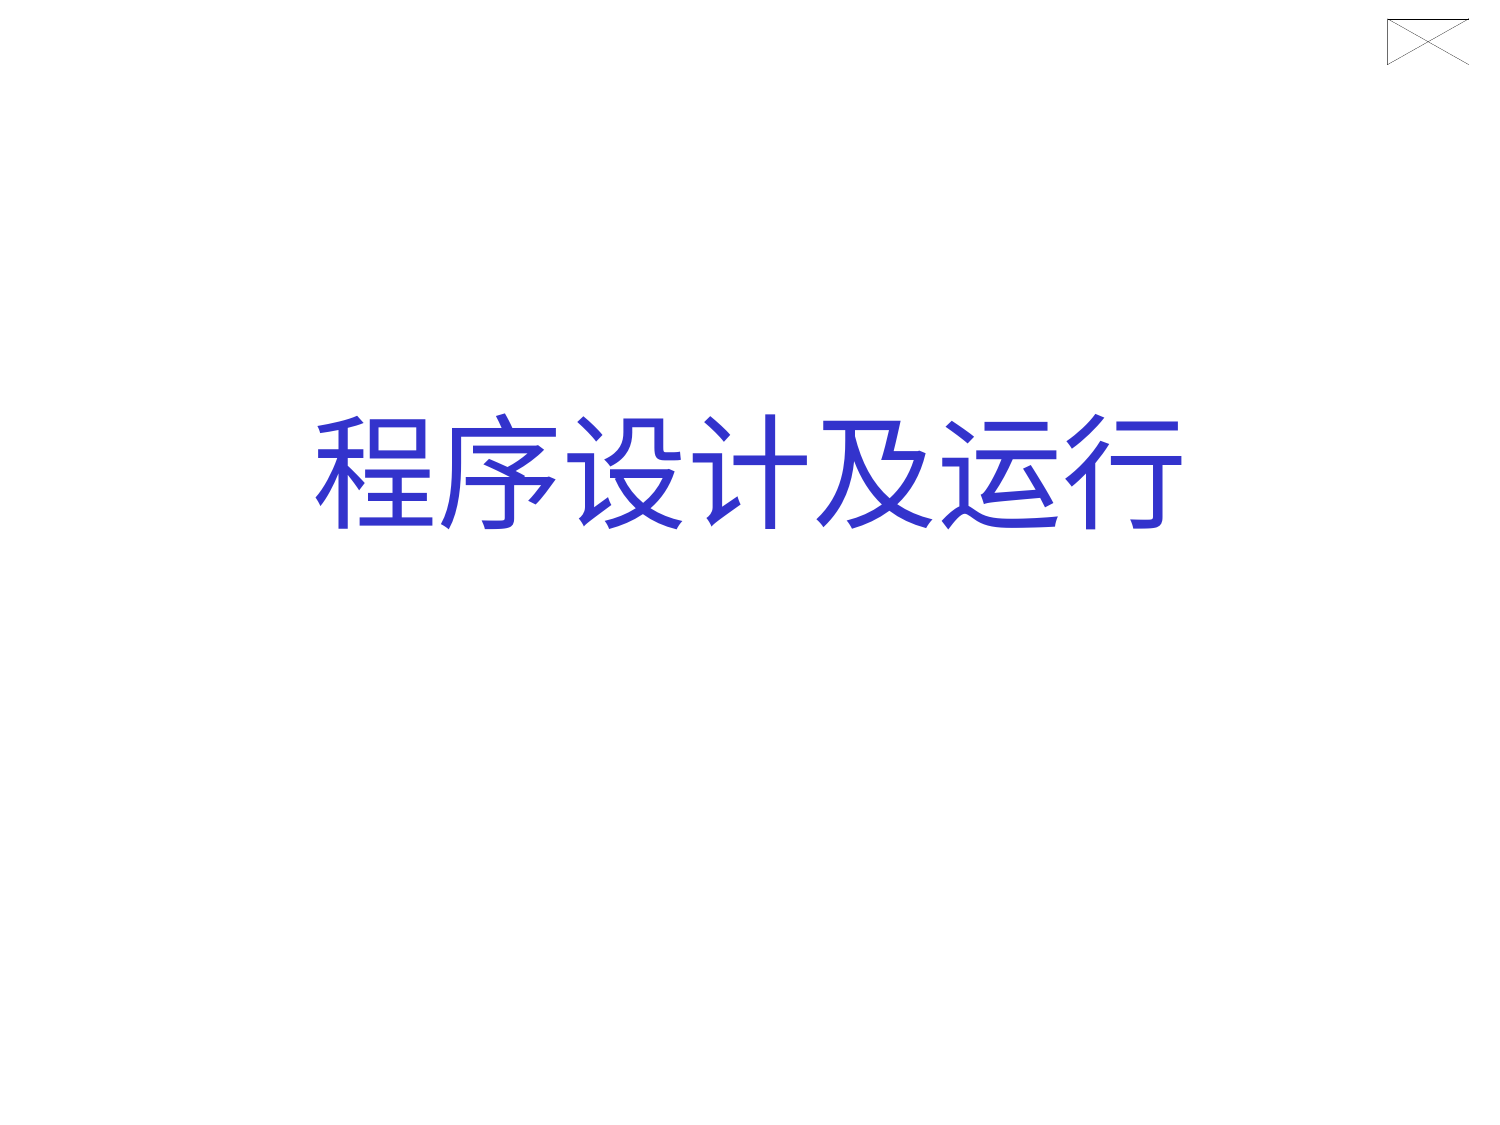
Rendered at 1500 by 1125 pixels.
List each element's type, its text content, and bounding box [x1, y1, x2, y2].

title 程序设计及运行 [76, 349, 1424, 591]
